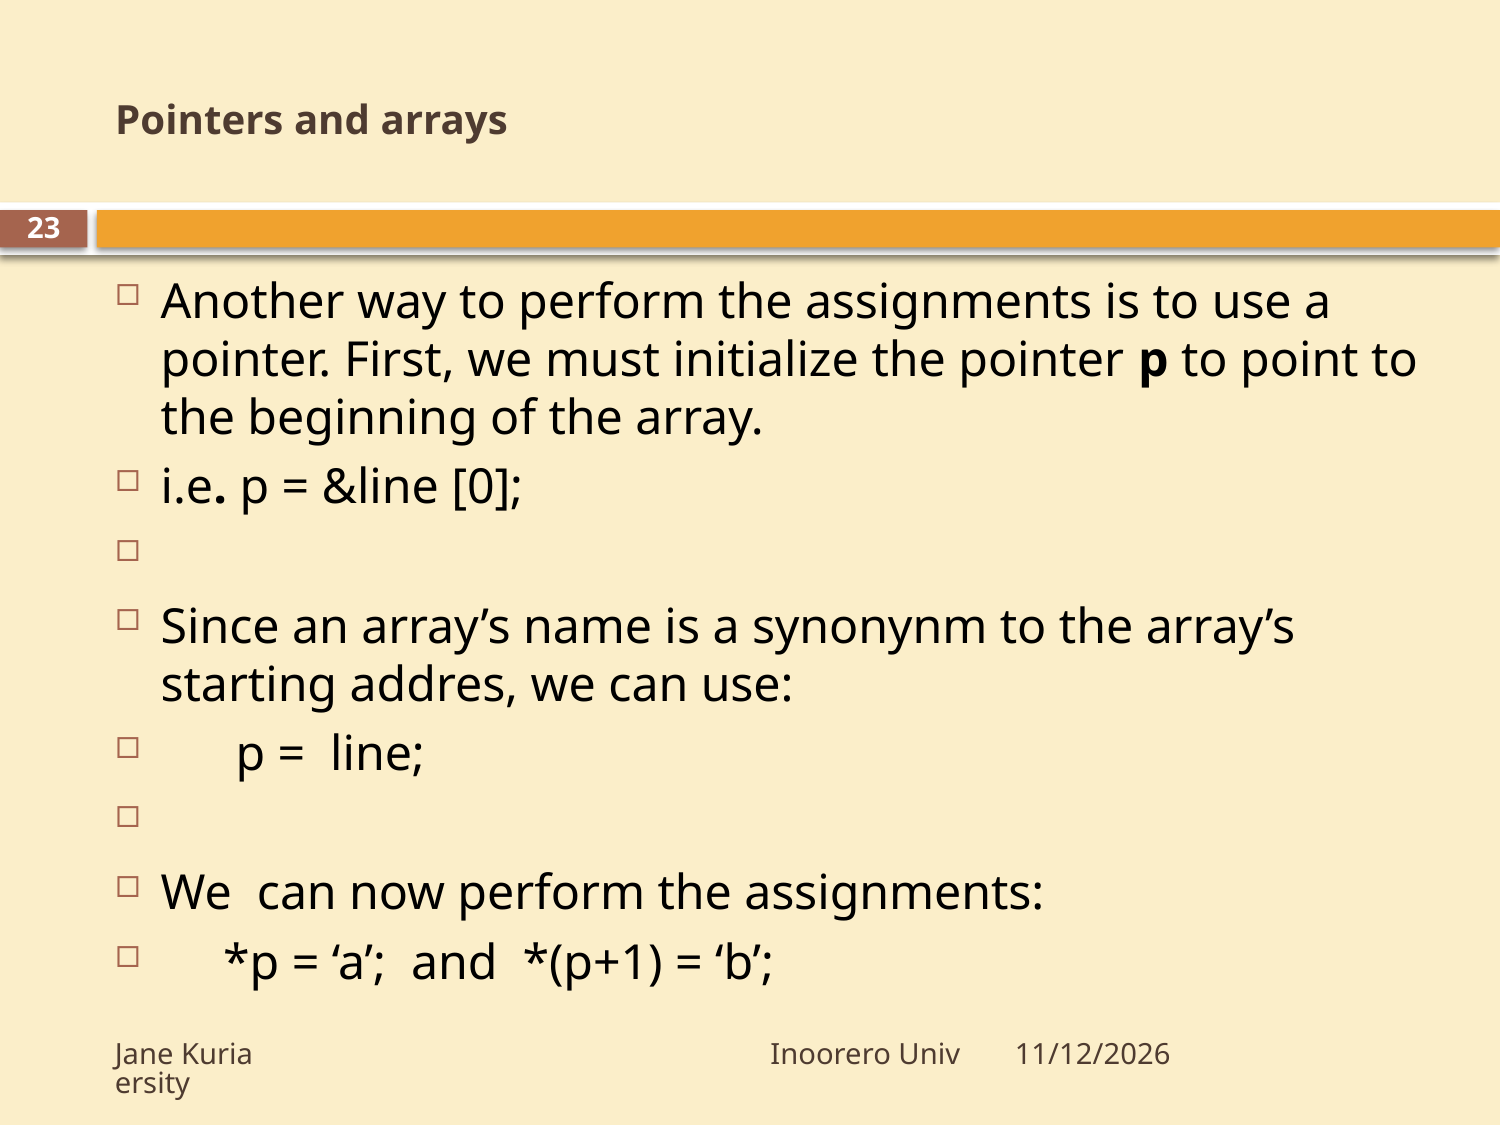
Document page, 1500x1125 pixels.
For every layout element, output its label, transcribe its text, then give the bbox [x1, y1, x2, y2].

footer Jane Kuria Inoorero University [99, 1024, 990, 1085]
title Pointers and arrays [100, 37, 1438, 200]
list Another way to perform the assignments is to use a pointer. First, we must initialize the pointer p to point to the beginning of the array. i.e. p = &line [0]; Since an array’s name is a synonynm to the array’s starting addres, we can use: p = line; We can now perform the assignments: *p = ‘a’; and *(p+1) = ‘b’; [100, 262, 1438, 1000]
slide_number 23 [0, 208, 88, 249]
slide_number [999, 1025, 1438, 1085]
